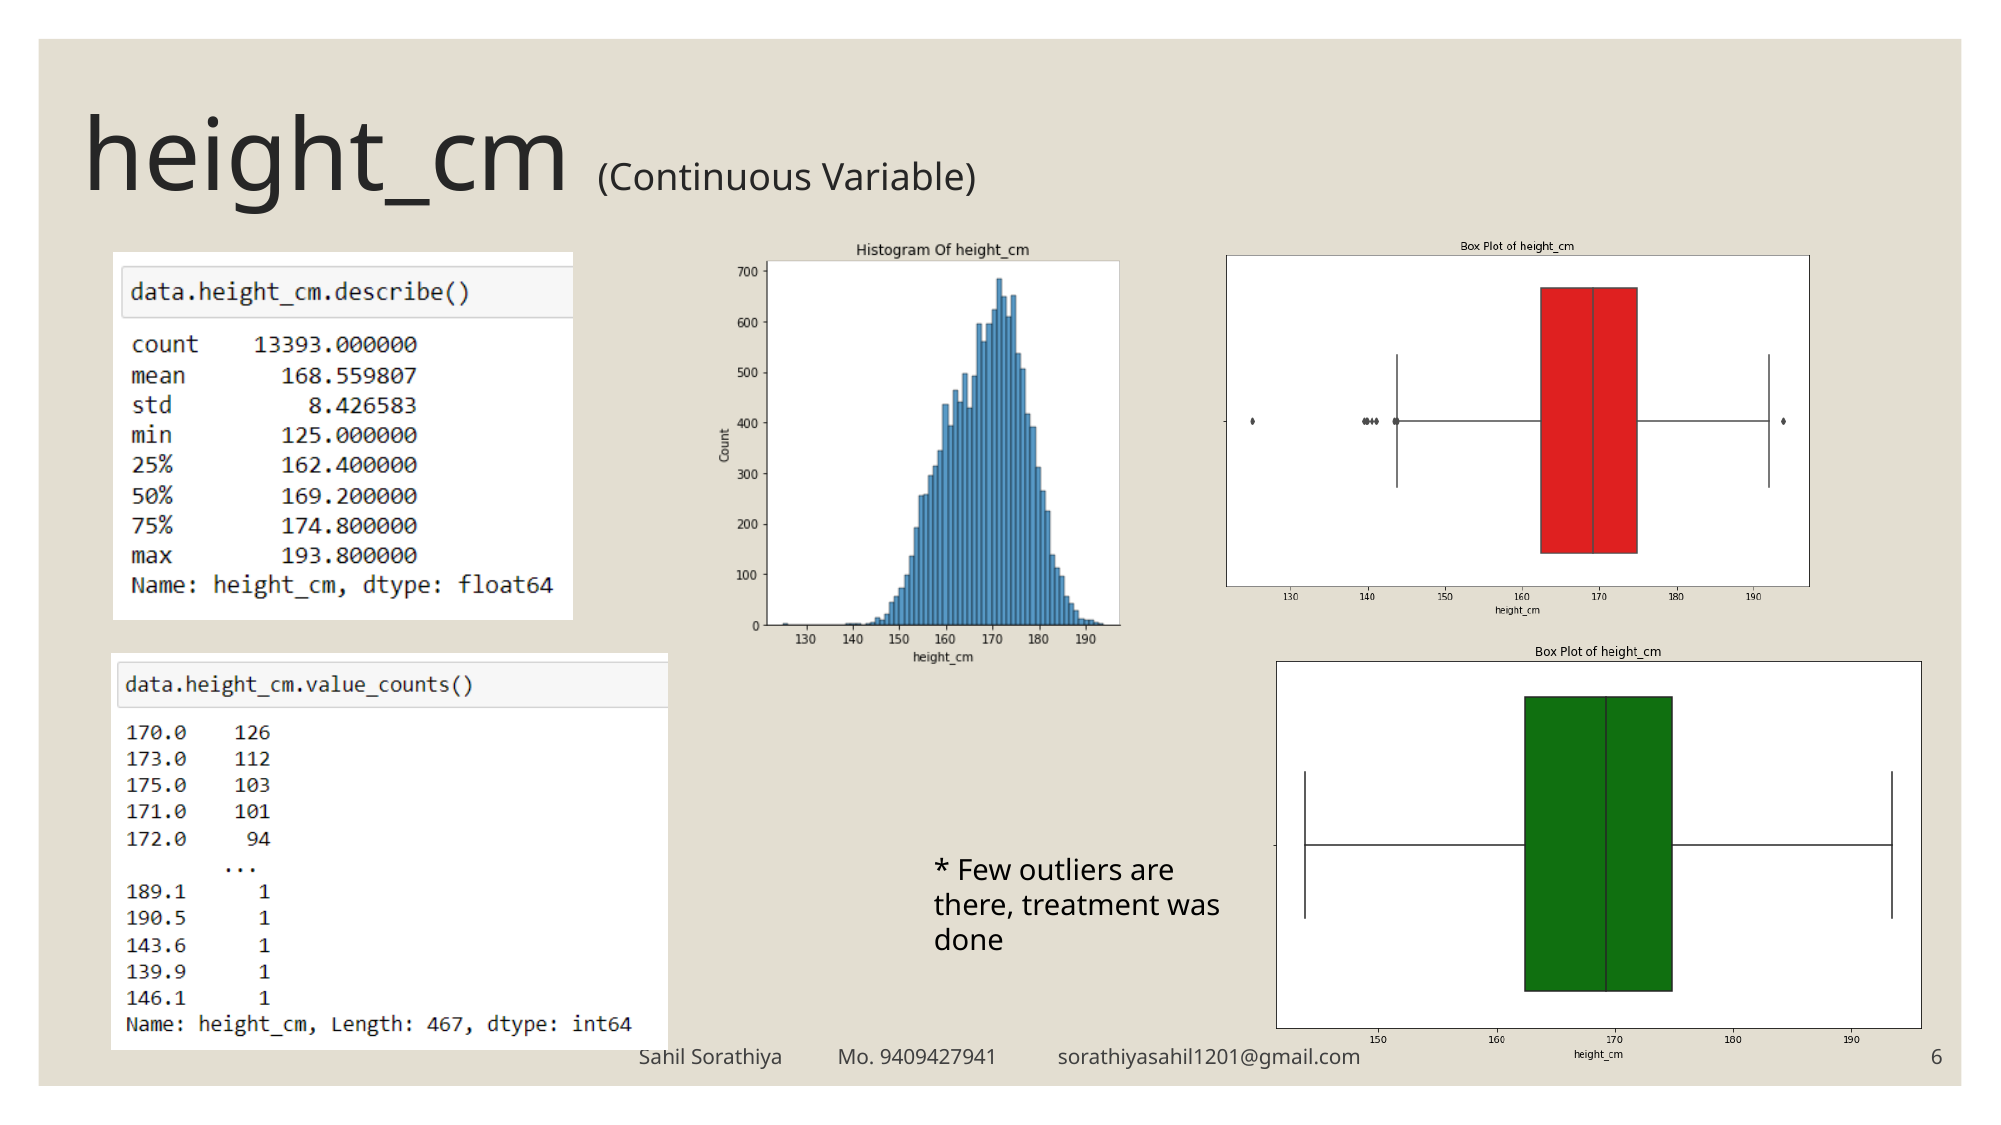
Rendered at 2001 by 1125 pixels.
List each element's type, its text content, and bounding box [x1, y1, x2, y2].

picture [1265, 639, 1927, 1065]
title height_cm (Continuous Variable) [67, 61, 1718, 256]
text_box * Few outliers are there, treatment was done [919, 844, 1255, 964]
picture [710, 235, 1127, 671]
picture [1216, 235, 1815, 620]
picture [113, 252, 573, 620]
slide_number 6 [1717, 1034, 1958, 1080]
footer Sahil Sorathiya Mo. 9409427941 sorathiyasahil1201@gmail.com [572, 1034, 1428, 1080]
picture [111, 653, 668, 1050]
